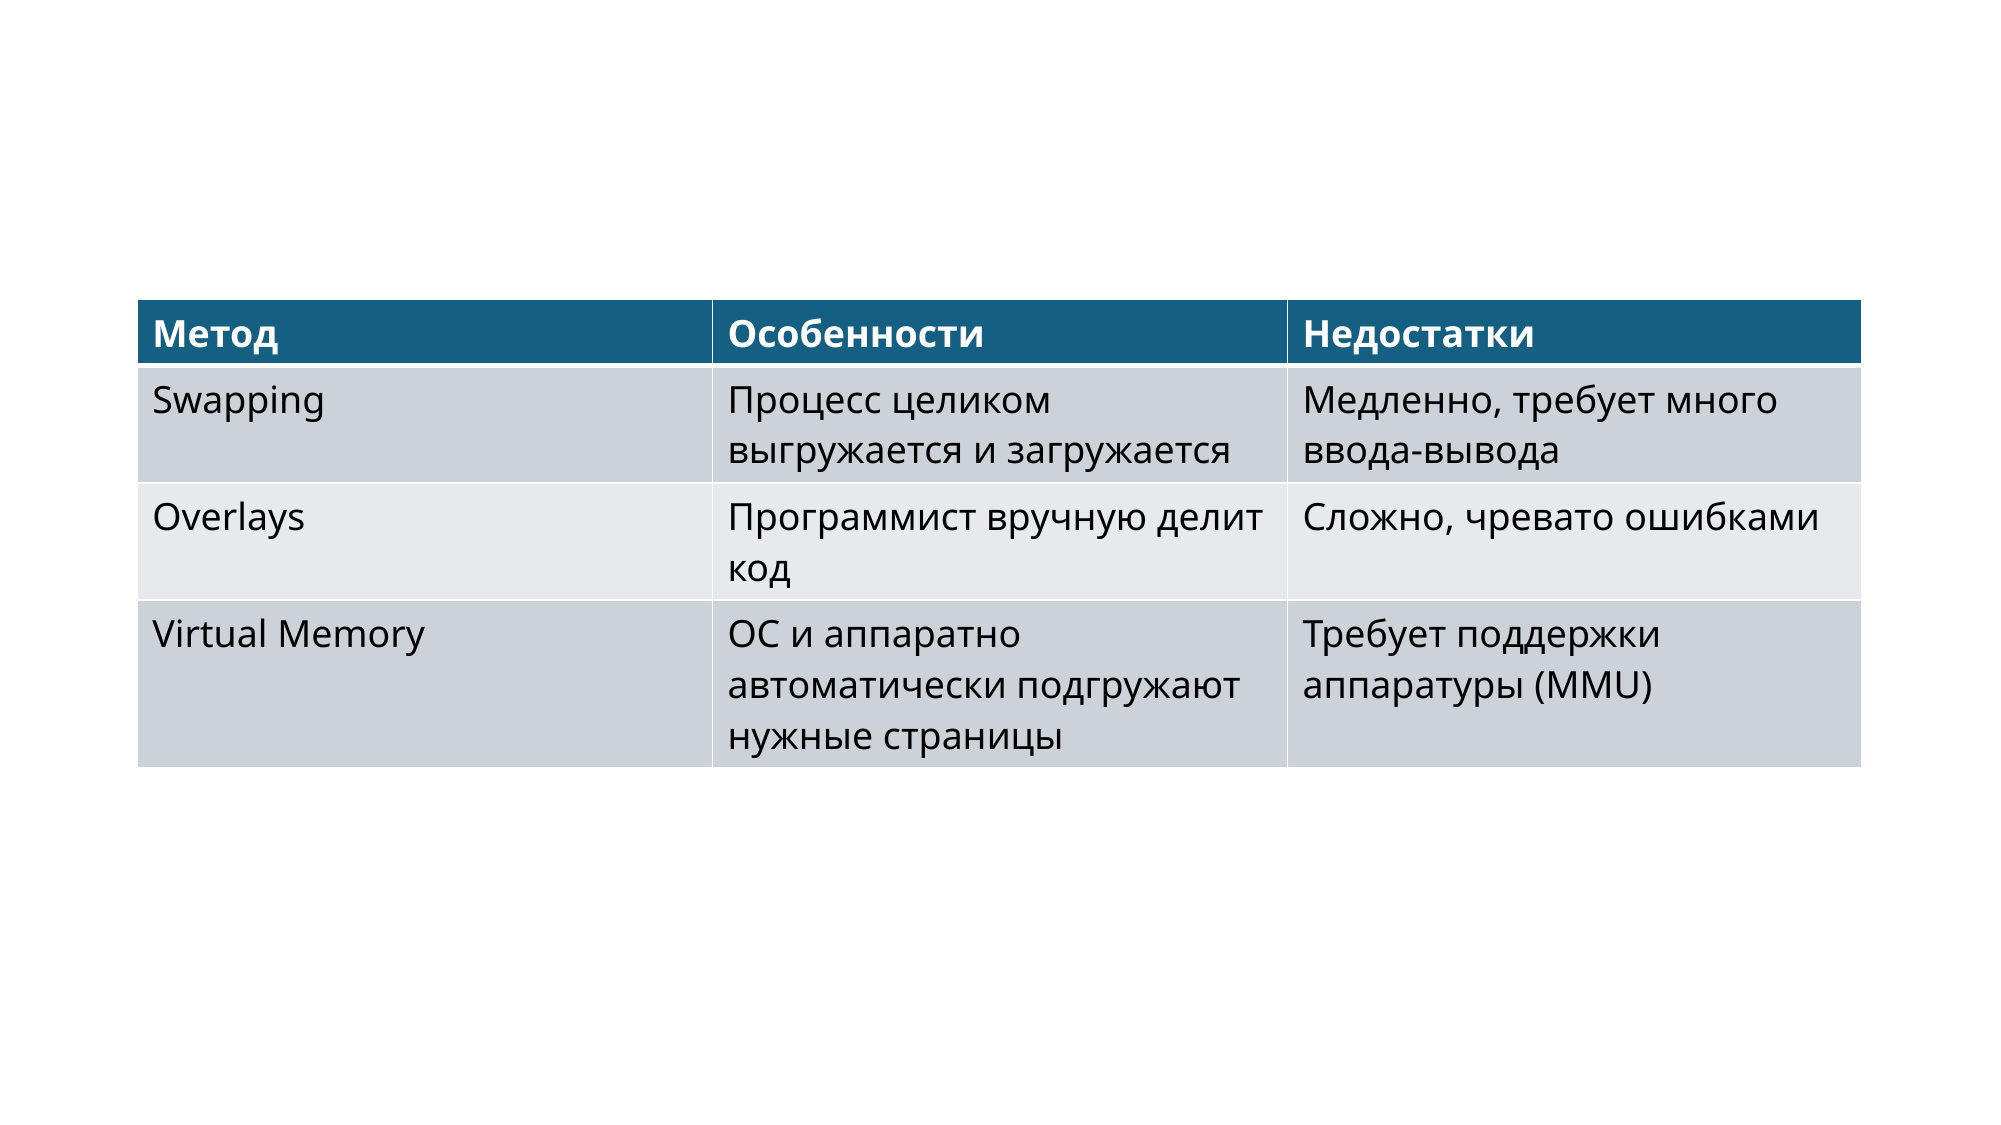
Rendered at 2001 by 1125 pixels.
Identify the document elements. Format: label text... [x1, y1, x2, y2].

table_cell Процесс целиком выгружается и загружается [713, 368, 1287, 482]
table_cell Virtual Memory [138, 601, 712, 767]
table_cell Медленно, требует много ввода-вывода [1288, 368, 1861, 482]
table_header Недостатки [1288, 300, 1861, 363]
table_cell Программист вручную делит код [713, 484, 1287, 599]
table_cell Сложно, чревато ошибками [1288, 484, 1861, 599]
table_header Метод [138, 300, 712, 363]
table_header Особенности [713, 300, 1287, 363]
table_cell Swapping [138, 368, 712, 482]
table_cell ОС и аппаратно автоматически подгружают нужные страницы [713, 601, 1287, 767]
table_cell Требует поддержки аппаратуры (MMU) [1288, 601, 1861, 767]
table_cell Overlays [138, 484, 712, 599]
